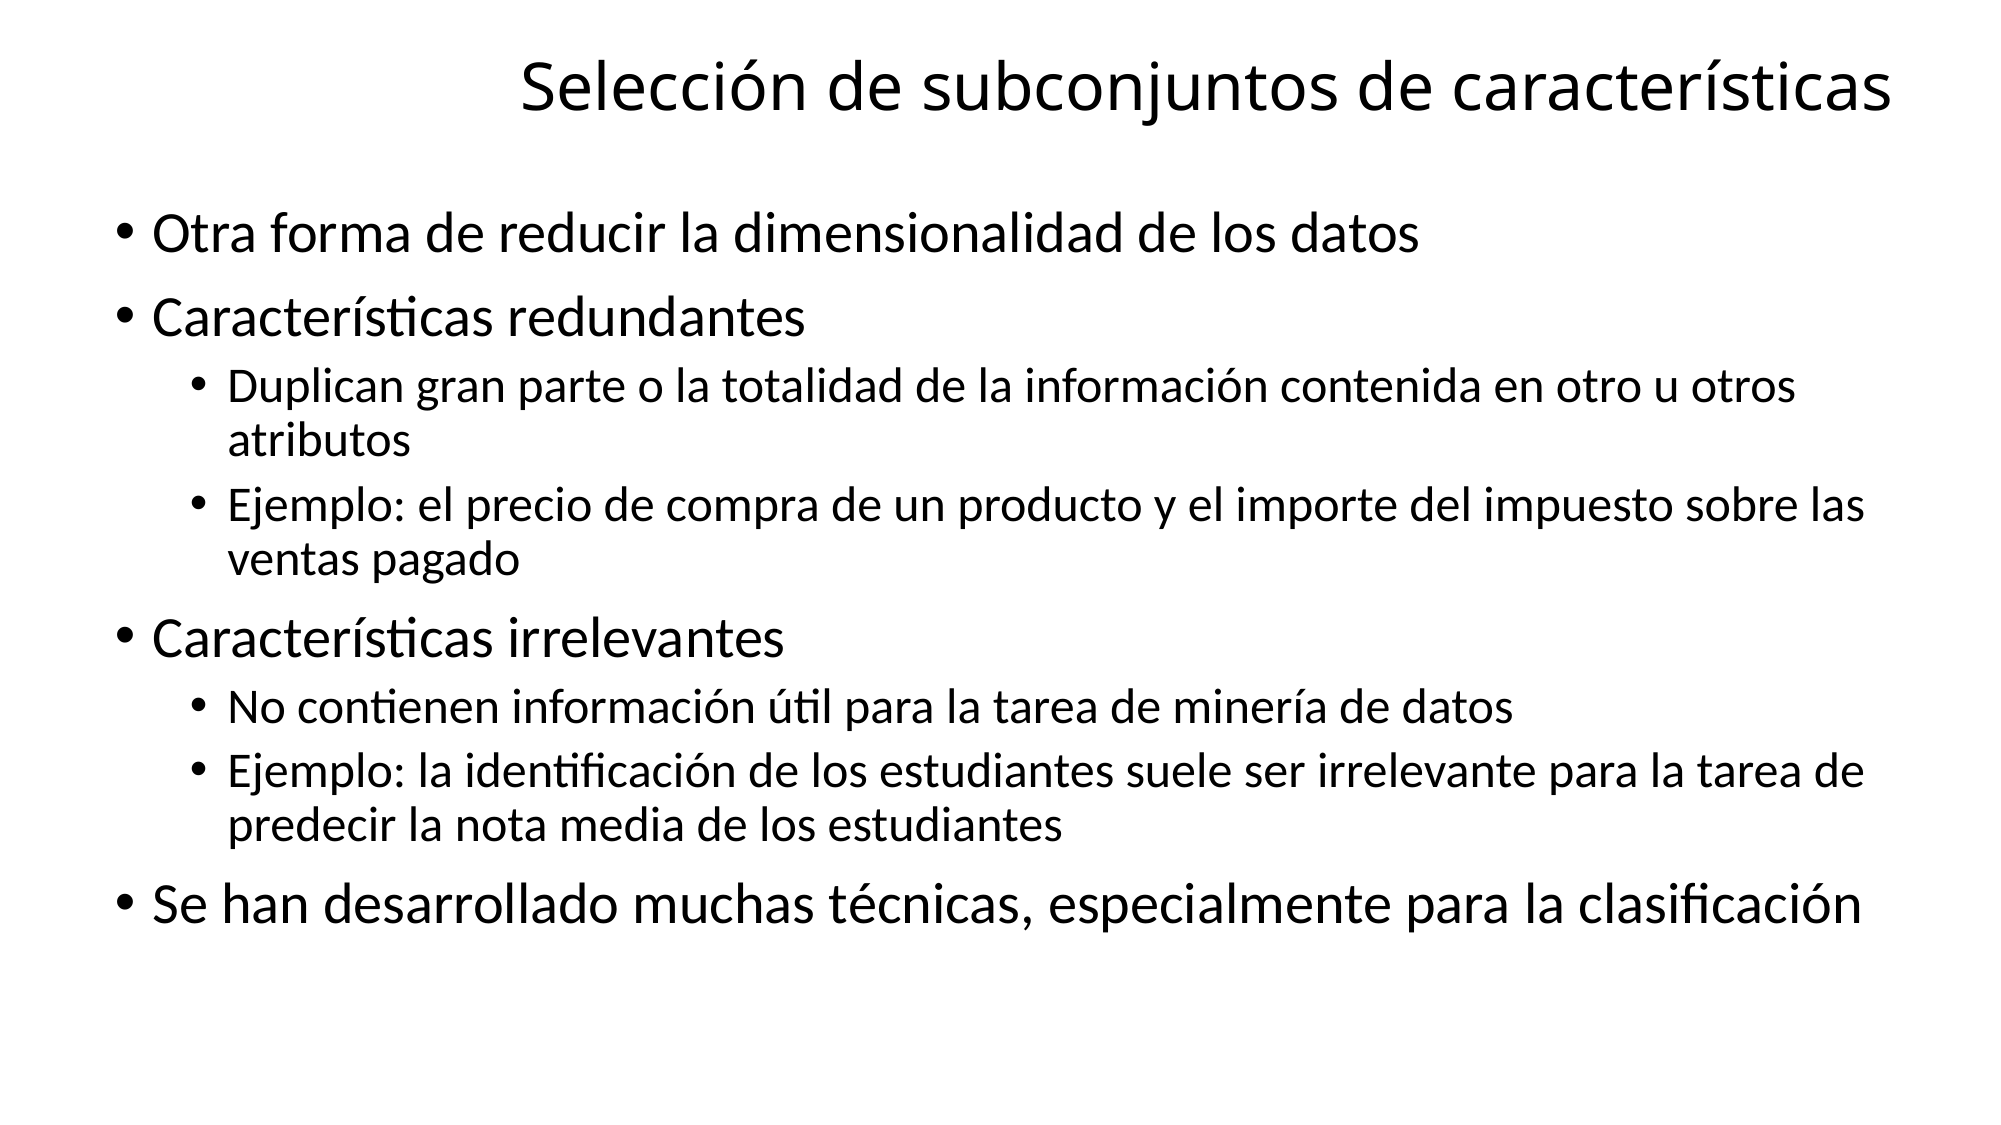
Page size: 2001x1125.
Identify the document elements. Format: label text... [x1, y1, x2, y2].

list Otra forma de reducir la dimensionalidad de los datos Características redundantes Duplican gran parte o la totalidad de la información contenida en otro u otros atributos Ejemplo: el precio de compra de un producto y el importe del impuesto sobre las ventas pagado Características irrelevantes No contienen información útil para la tarea de minería de datos Ejemplo: la identificación de los estudiantes suele ser irrelevante para la tarea de predecir la nota media de los estudiantes Se han desarrollado muchas técnicas, especialmente para la clasificación [99, 195, 1945, 1005]
title Selección de subconjuntos de características [505, 45, 2000, 133]
